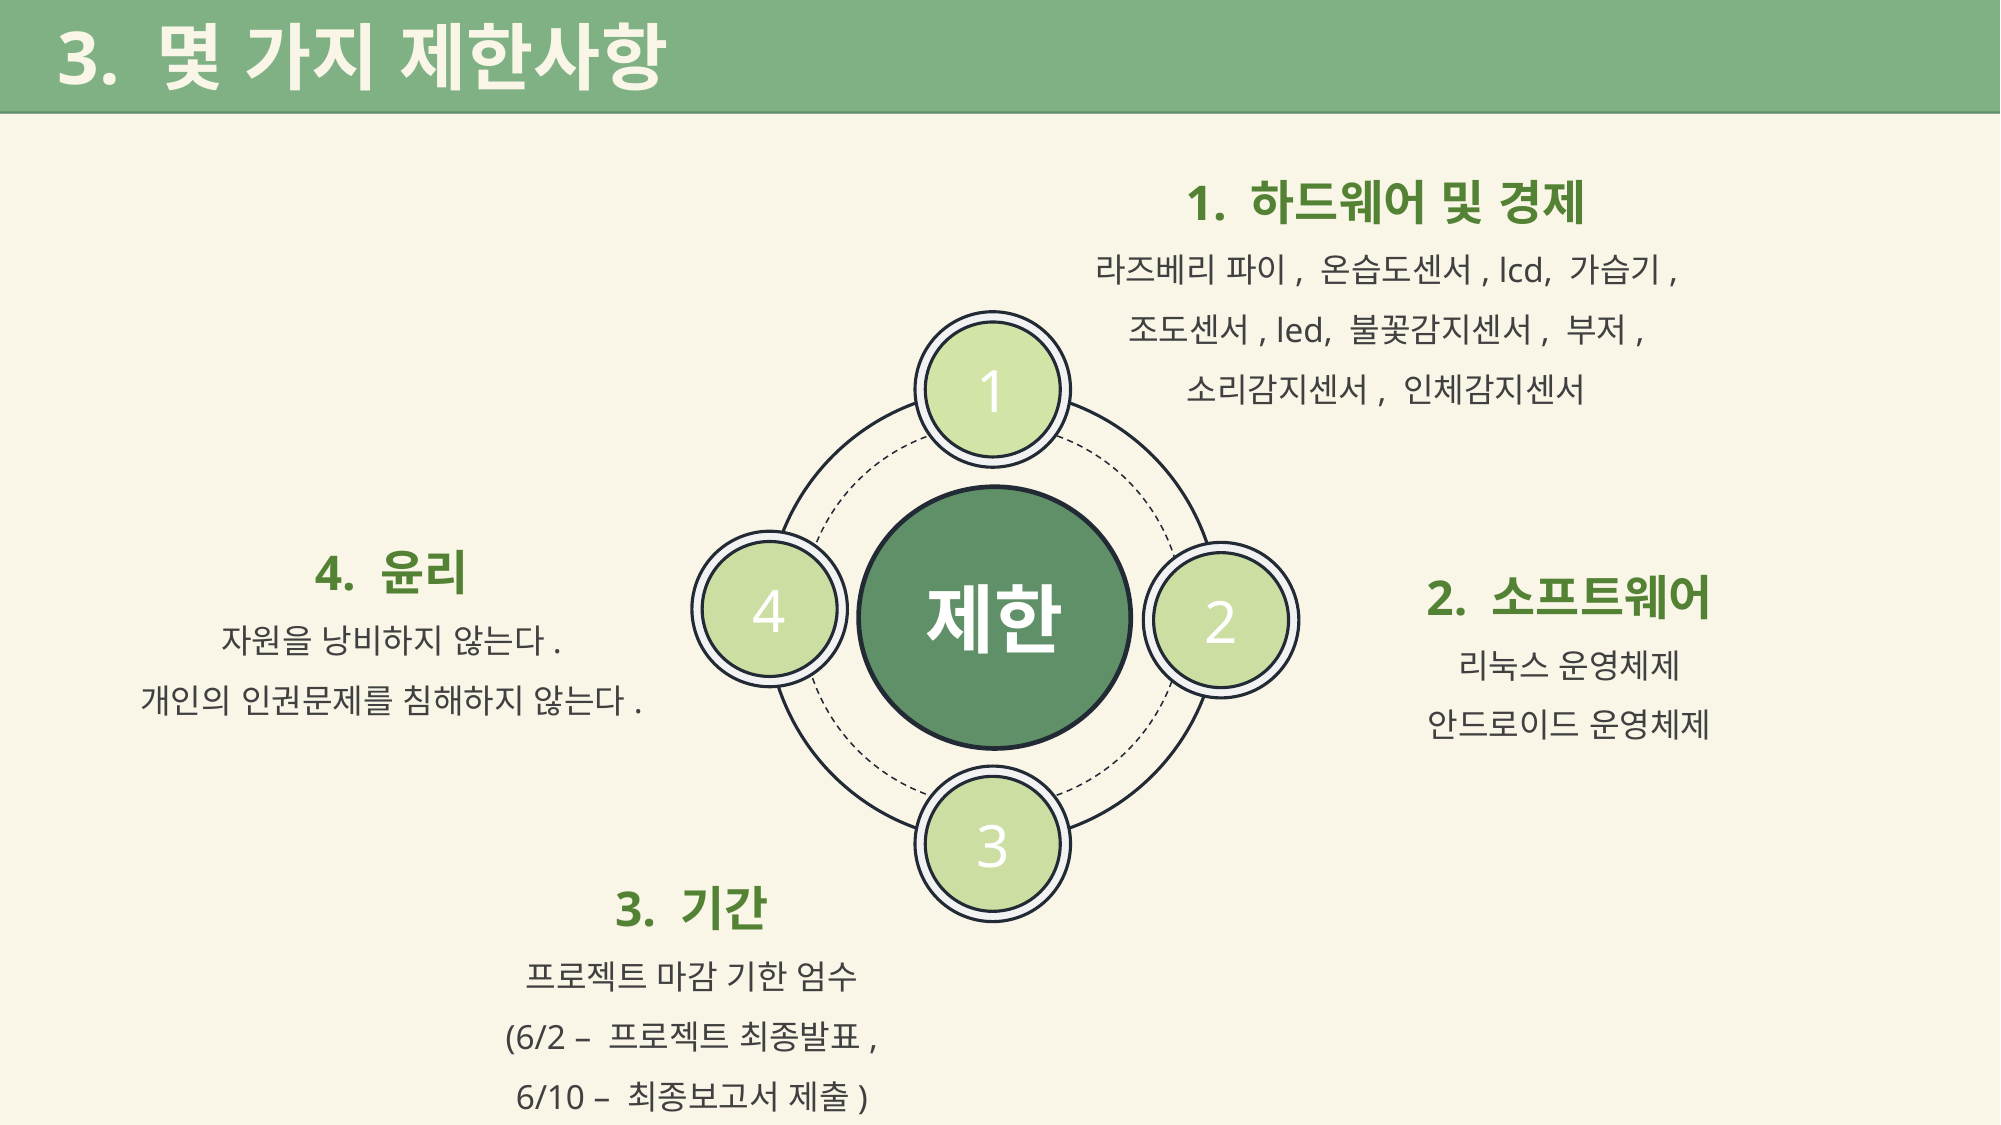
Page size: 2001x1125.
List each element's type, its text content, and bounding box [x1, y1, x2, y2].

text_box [914, 766, 1071, 922]
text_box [691, 531, 848, 687]
text_box 2. 소프트웨어 리눅스 운영체제 안드로이드 운영체제 [1332, 531, 1807, 752]
text_box 4. 윤리 자원을 낭비하지 않는다. 개인의 인권문제를 침해하지 않는다. [45, 506, 738, 728]
text_box 3. 몇 가지 제한사항 [0, 0, 2000, 112]
text_box 1. 하드웨어 및 경제 라즈베리 파이, 온습도센서, lcd, 가습기, 조도센서, led, 불꽃감지센서, 부저, 소리감지센서, 인체감지센서 [1051, 136, 1722, 417]
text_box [1143, 542, 1299, 698]
text_box 3. 기간 프로젝트 마감 기한 엄수 (6/2 – 프로젝트 최종발표, 6/10 – 최종보고서 제출) [455, 842, 929, 1124]
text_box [914, 311, 1071, 468]
text_box [777, 402, 1208, 829]
